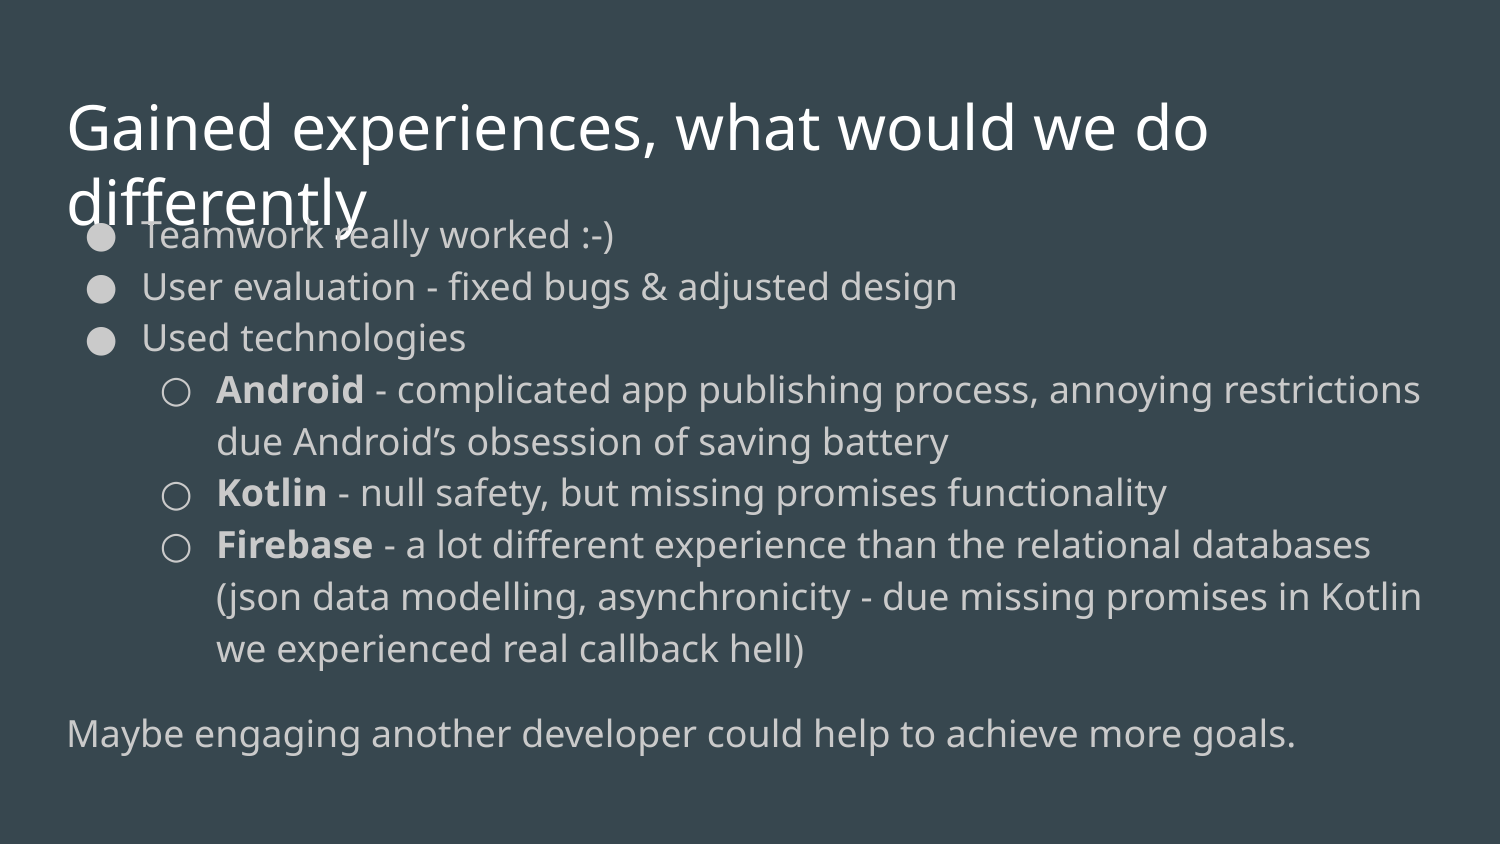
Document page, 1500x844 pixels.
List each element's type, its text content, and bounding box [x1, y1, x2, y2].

title Gained experiences, what would we do differently [51, 72, 1449, 167]
list Teamwork really worked :-) User evaluation - fixed bugs & adjusted design Used technologies Android - complicated app publishing process, annoying restrictions due Android’s obsession of saving battery Kotlin - null safety, but missing promises functionality Firebase - a lot different experience than the relational databases (json data modelling, asynchronicity - due missing promises in Kotlin we experienced real callback hell) Maybe engaging another developer could help to achieve more goals. [51, 189, 1449, 750]
